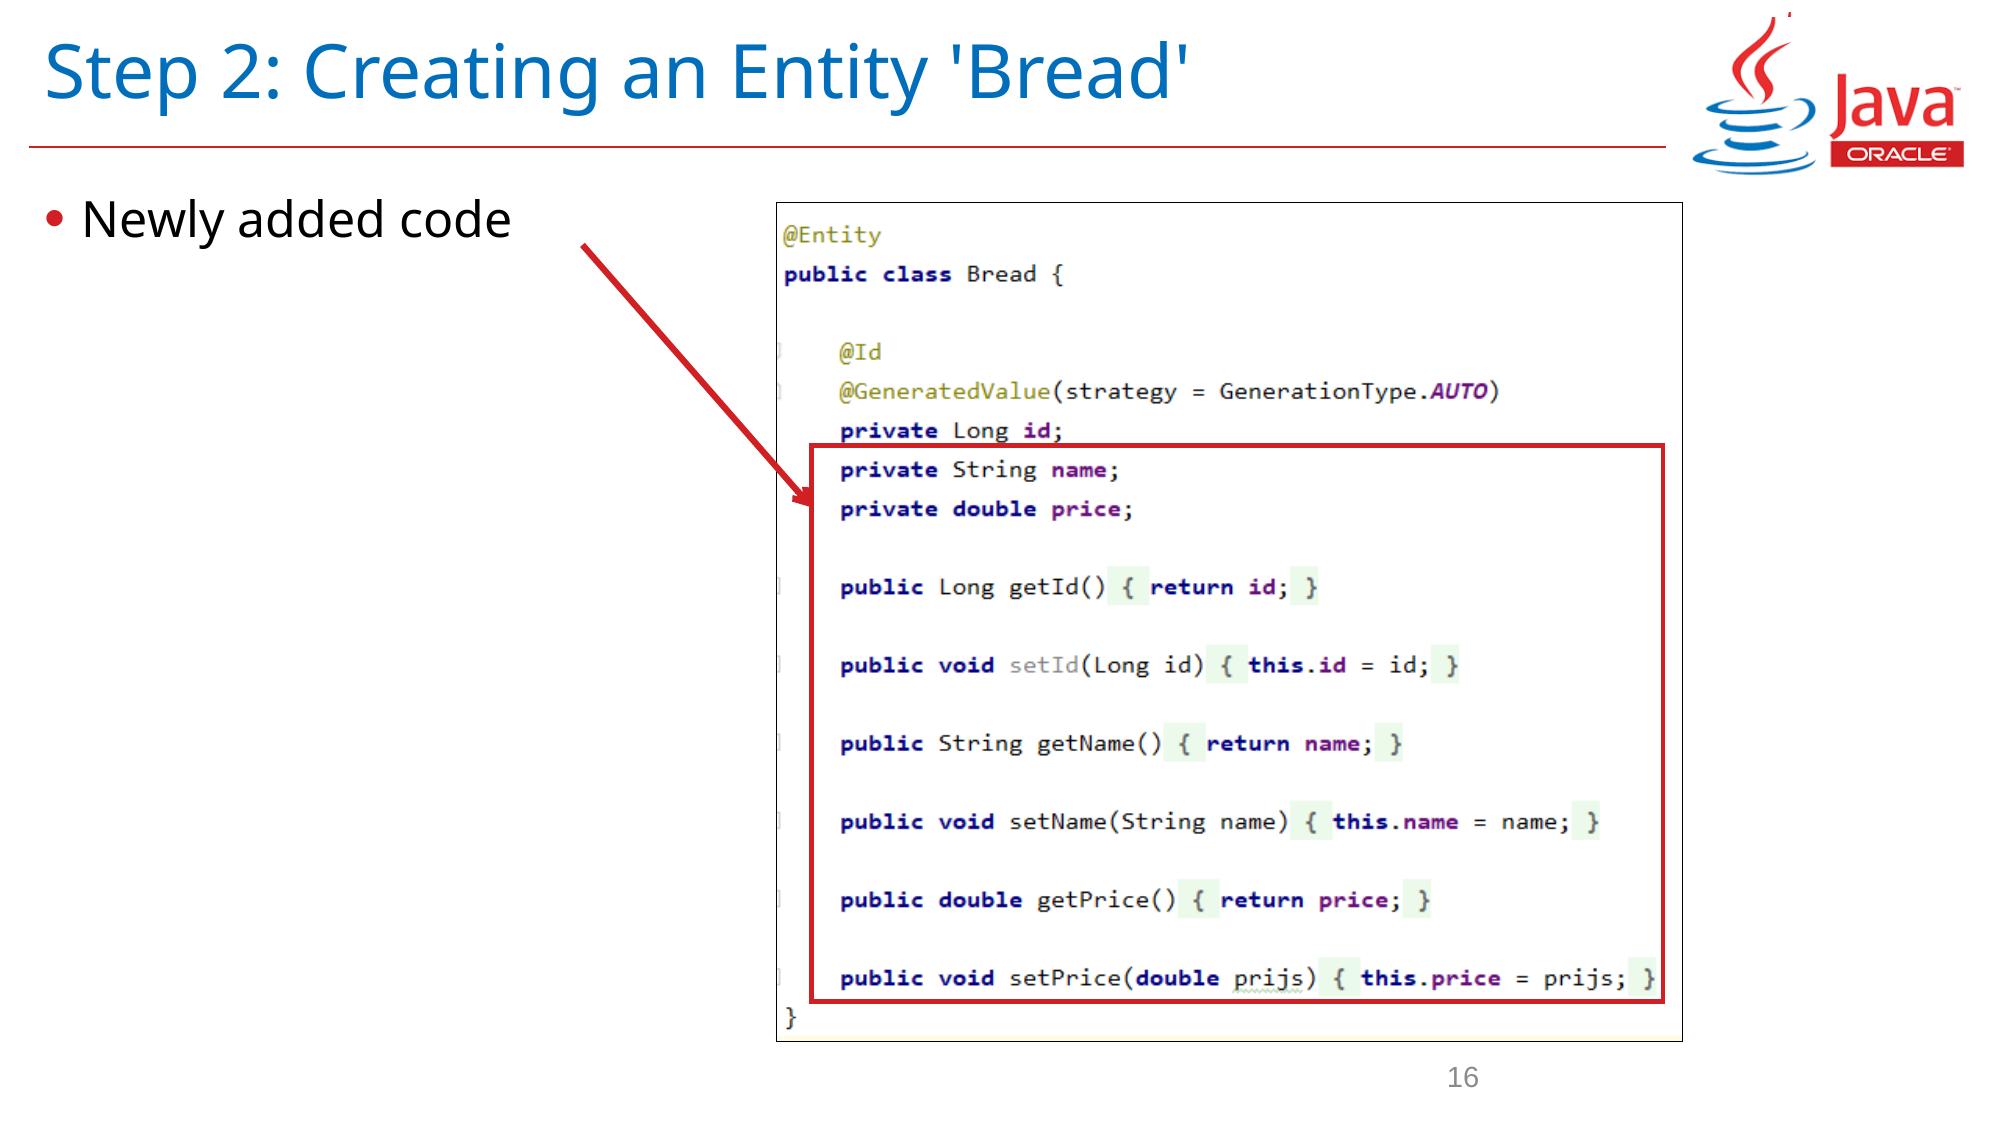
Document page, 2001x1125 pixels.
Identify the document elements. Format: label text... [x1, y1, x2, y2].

picture [776, 202, 1683, 1042]
picture [1665, 12, 1994, 184]
list Newly added code [29, 186, 1972, 1033]
title Step 2: Creating an Entity 'Bread' [29, 26, 1683, 147]
slide_number 16 [1388, 1051, 1495, 1125]
